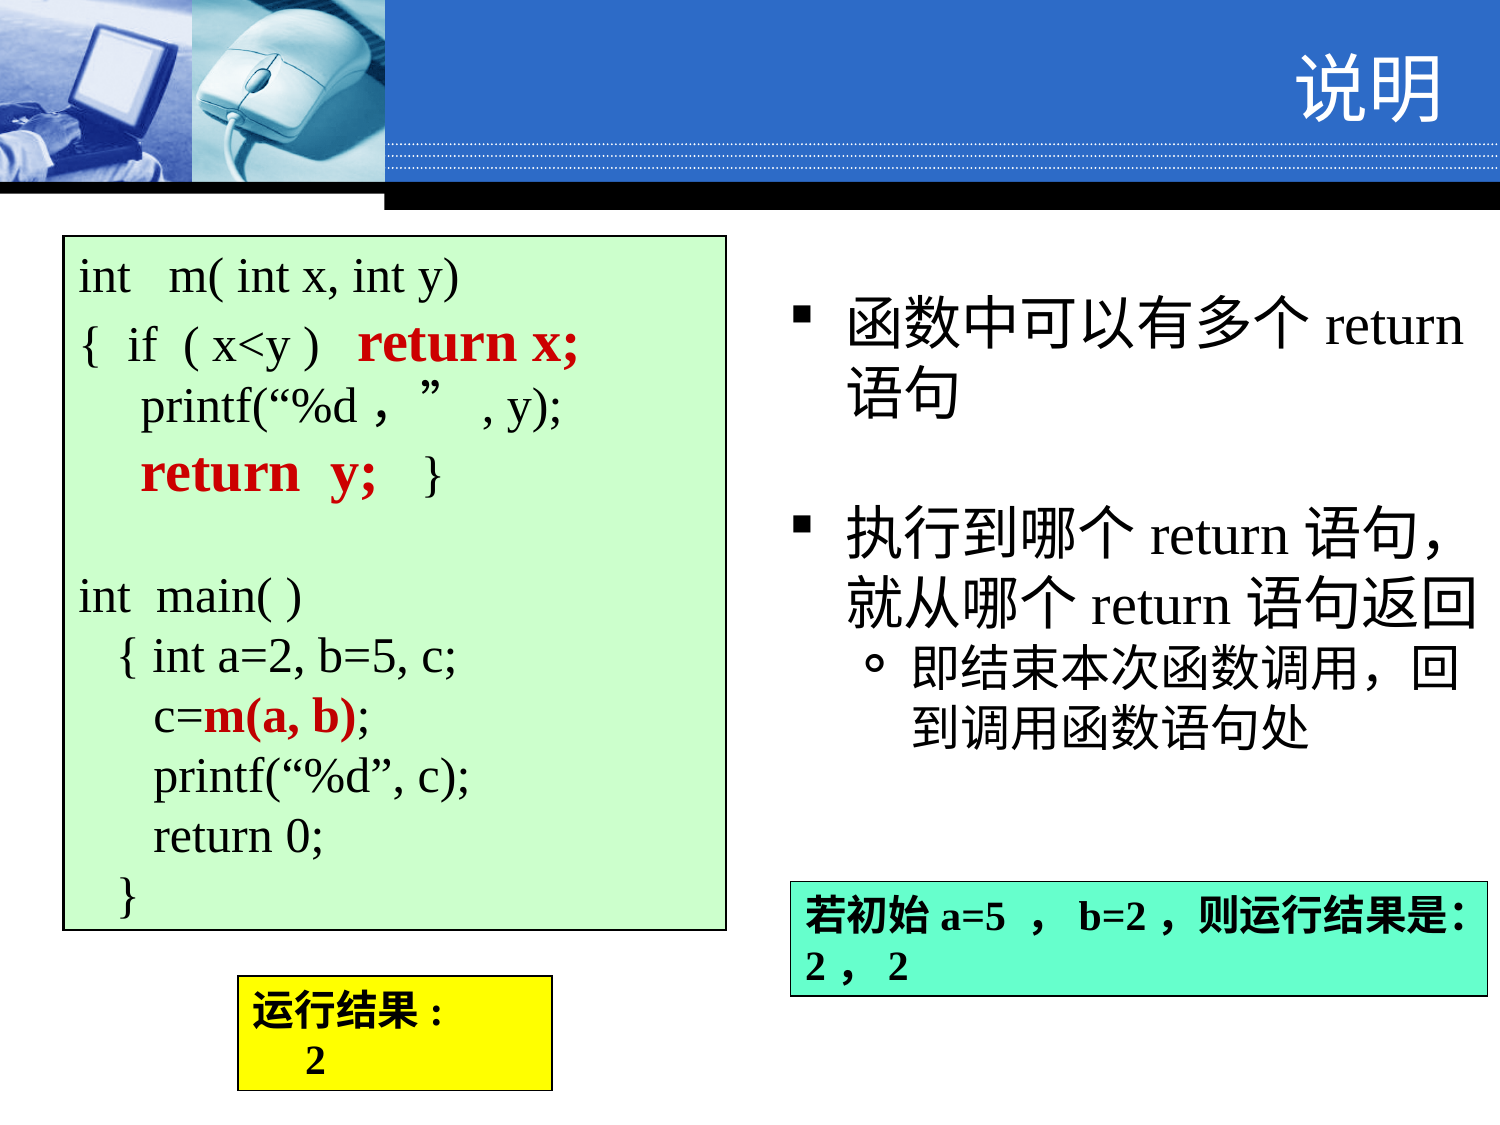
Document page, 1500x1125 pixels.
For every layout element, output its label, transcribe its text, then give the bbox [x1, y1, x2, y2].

title 说明 [421, 42, 1459, 131]
text_box 若初始a=5 ，b=2，则运行结果是： 2，2 [790, 881, 1488, 997]
list 函数中可以有多个return语句 执行到哪个return语句，就从哪个return语句返回 即结束本次函数调用，回到调用函数语句处 [773, 278, 1500, 775]
picture [0, 0, 385, 181]
text_box 运行结果: 2 [237, 975, 552, 1091]
text_box int m( int x, int y) { if ( x<y ) return x; printf(“%d，”, y); return y; } int main( ) { int a=2, b=5, c; c=m(a, b); printf(“%d”, c); return 0; } [63, 235, 727, 931]
